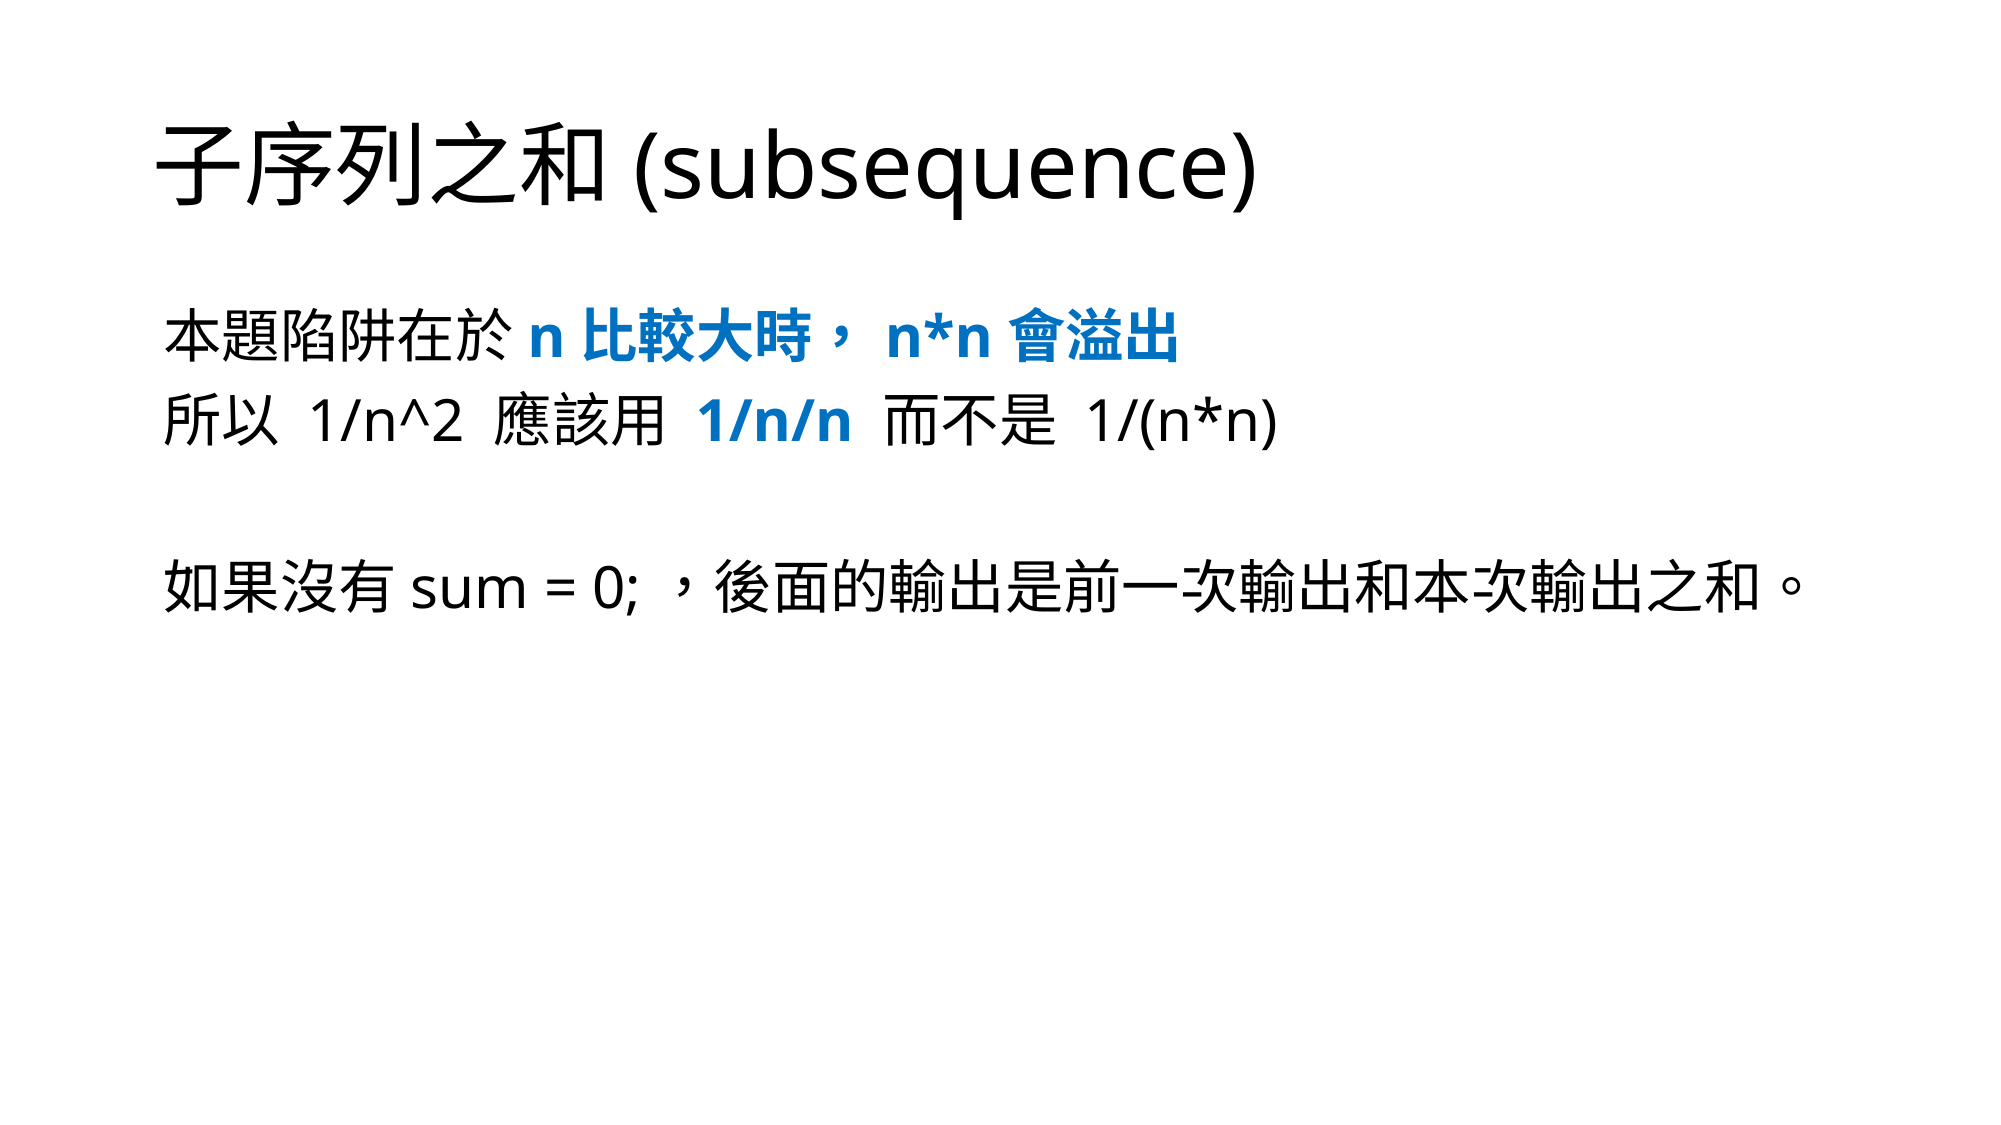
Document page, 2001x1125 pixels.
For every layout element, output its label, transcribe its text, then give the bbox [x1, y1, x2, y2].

list 本題陷阱在於n比較大時，n*n會溢出 所以 1/n^2 應該用 1/n/n 而不是 1/(n*n) 如果沒有sum = 0;，後面的輸出是前一次輸出和本次輸出之和。 [137, 299, 1863, 1014]
title 子序列之和(subsequence) [137, 59, 1863, 278]
